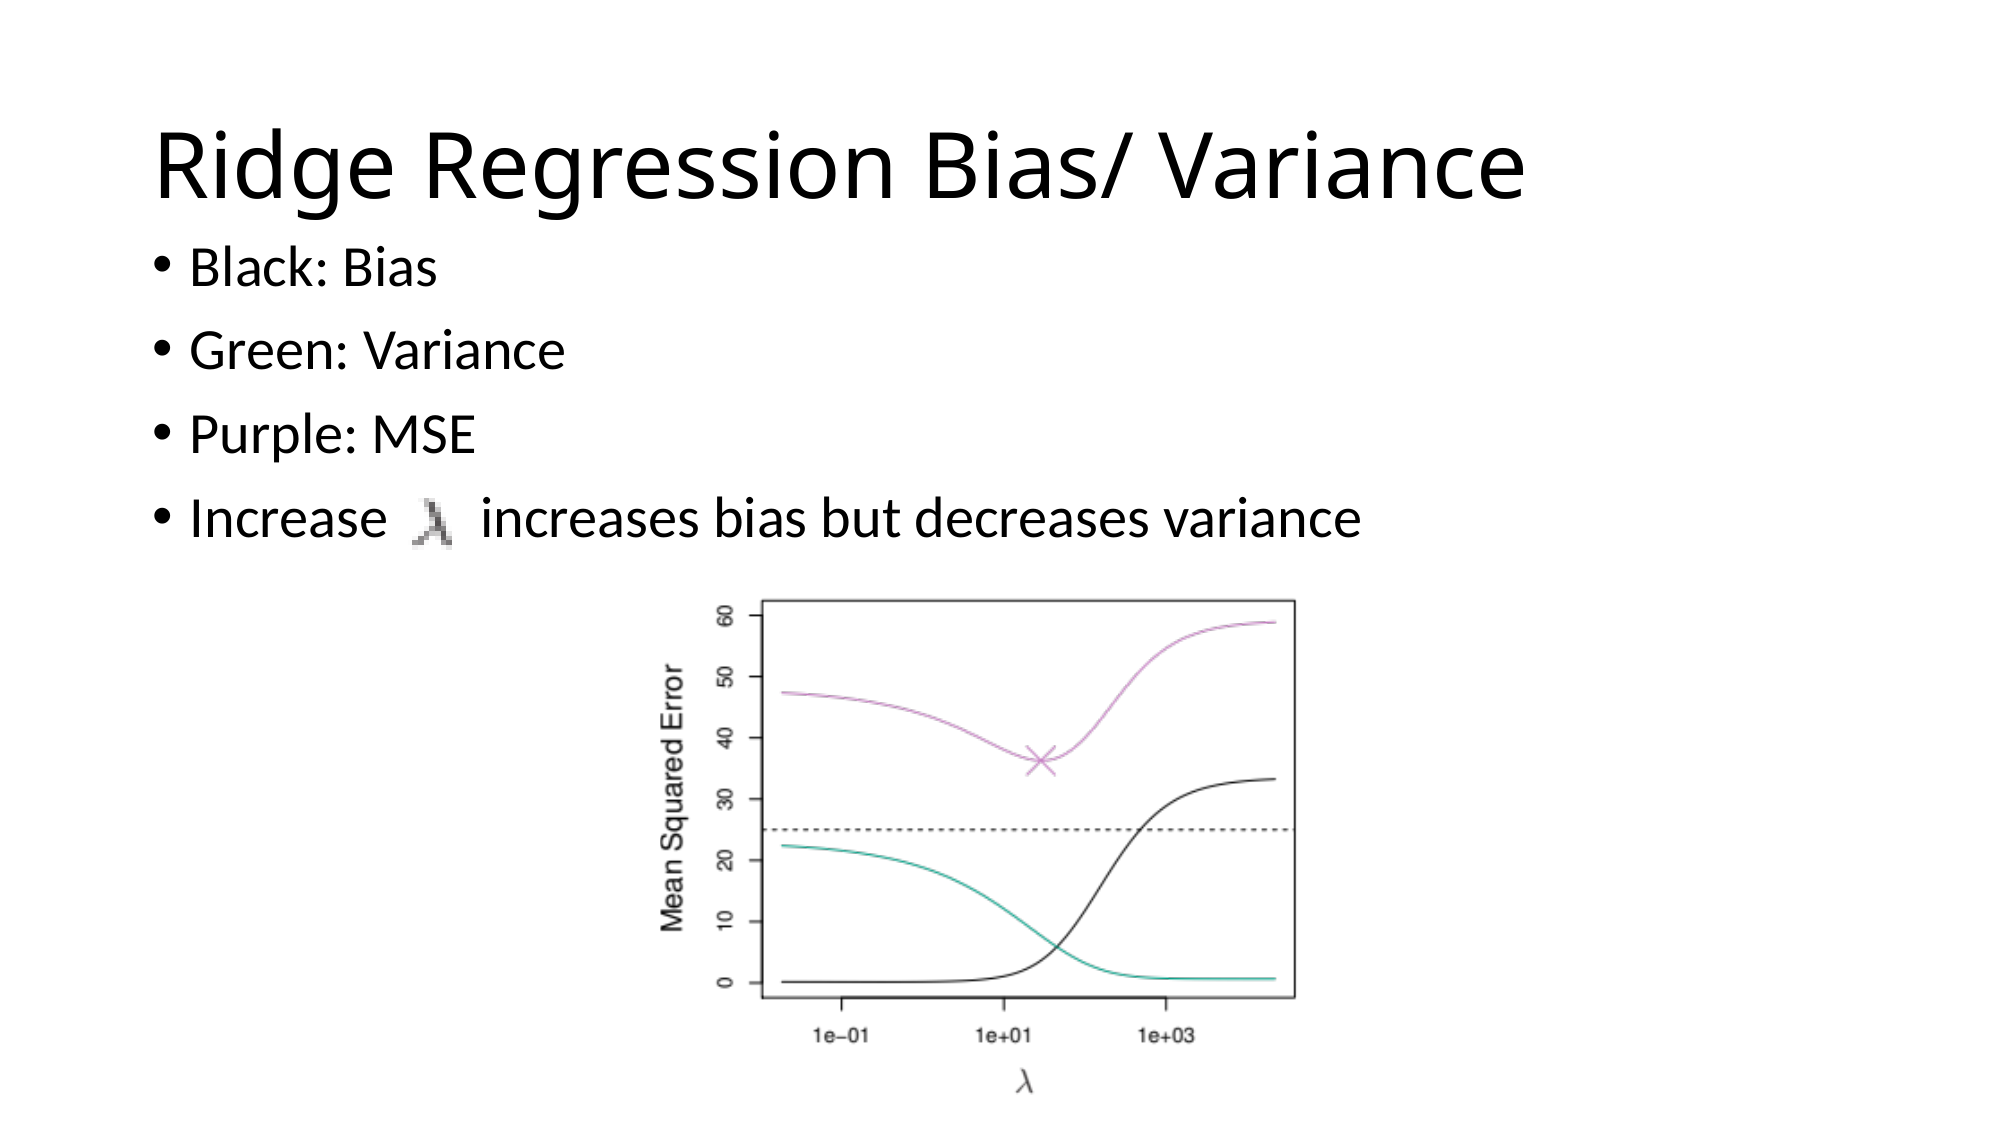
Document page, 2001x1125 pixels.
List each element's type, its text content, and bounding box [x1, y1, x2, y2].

list Black: Bias Green: Variance Purple: MSE Increase increases bias but decreases variance [137, 228, 1863, 1014]
picture [407, 479, 454, 565]
title Ridge Regression Bias/ Variance [137, 59, 1863, 228]
picture [660, 498, 1341, 1125]
